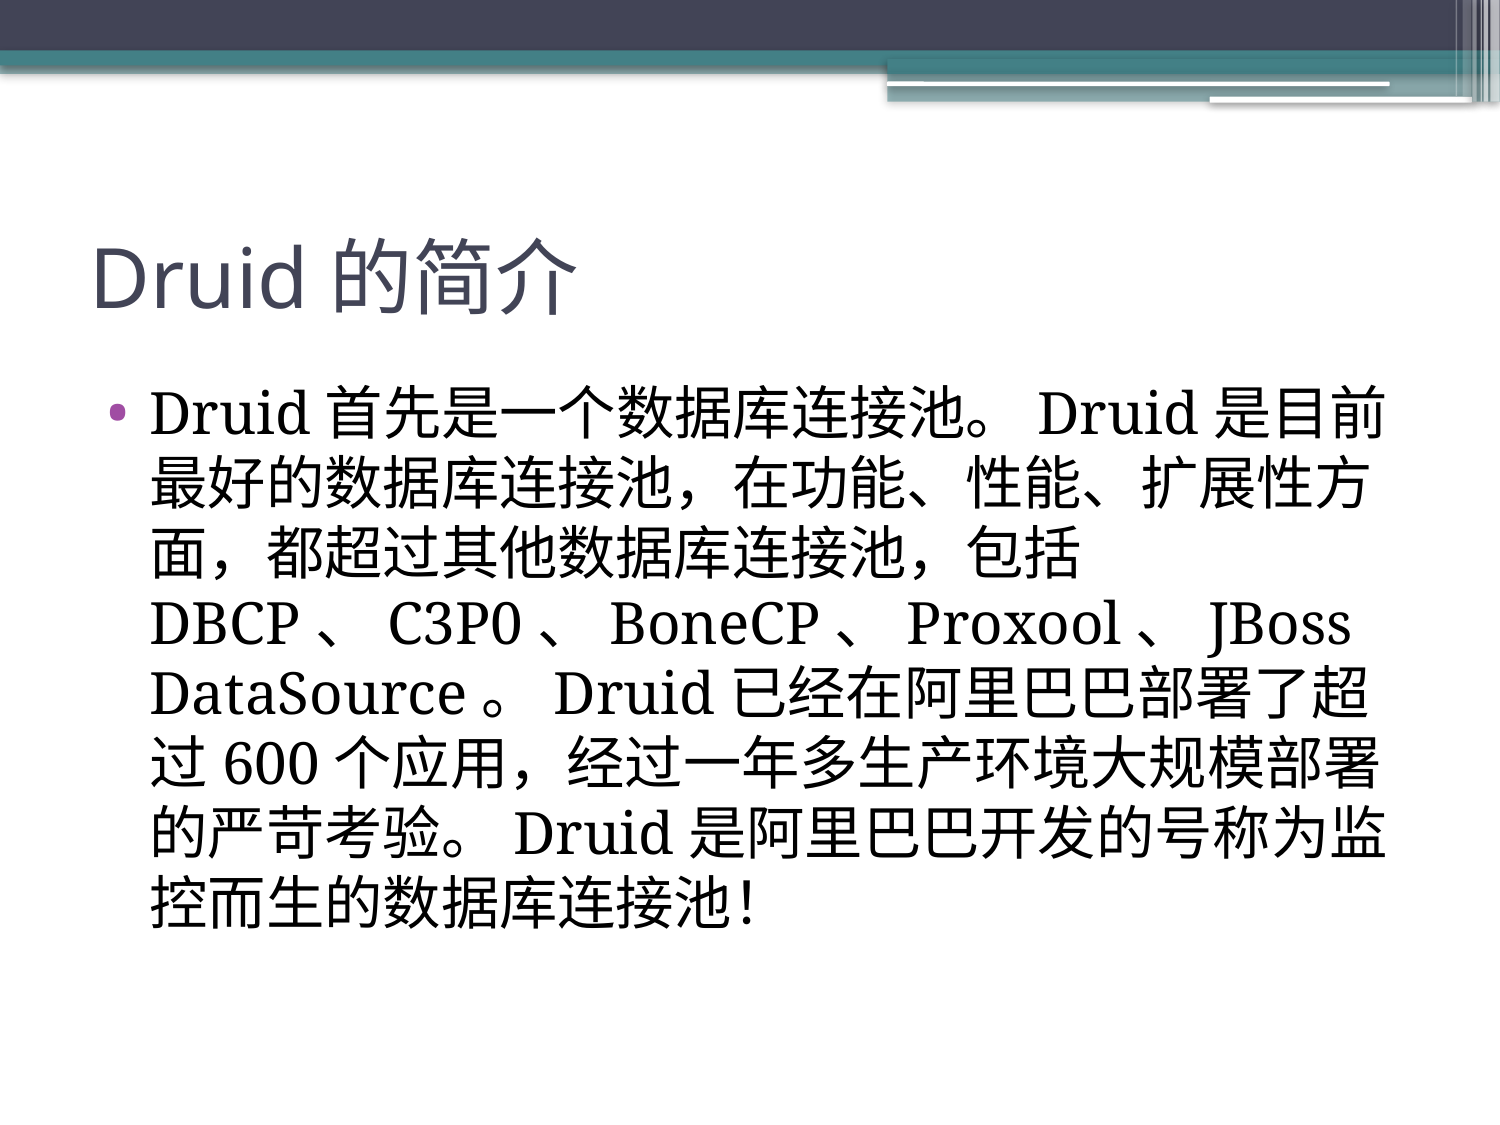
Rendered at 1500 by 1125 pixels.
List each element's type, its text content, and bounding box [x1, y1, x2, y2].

title Druid的简介 [75, 187, 1425, 363]
list Druid首先是一个数据库连接池。Druid是目前最好的数据库连接池，在功能、性能、扩展性方面，都超过其他数据库连接池，包括DBCP、C3P0、BoneCP、Proxool、JBoss DataSource。Druid已经在阿里巴巴部署了超过600个应用，经过一年多生产环境大规模部署的严苛考验。Druid是阿里巴巴开发的号称为监控而生的数据库连接池！ [75, 368, 1425, 1079]
